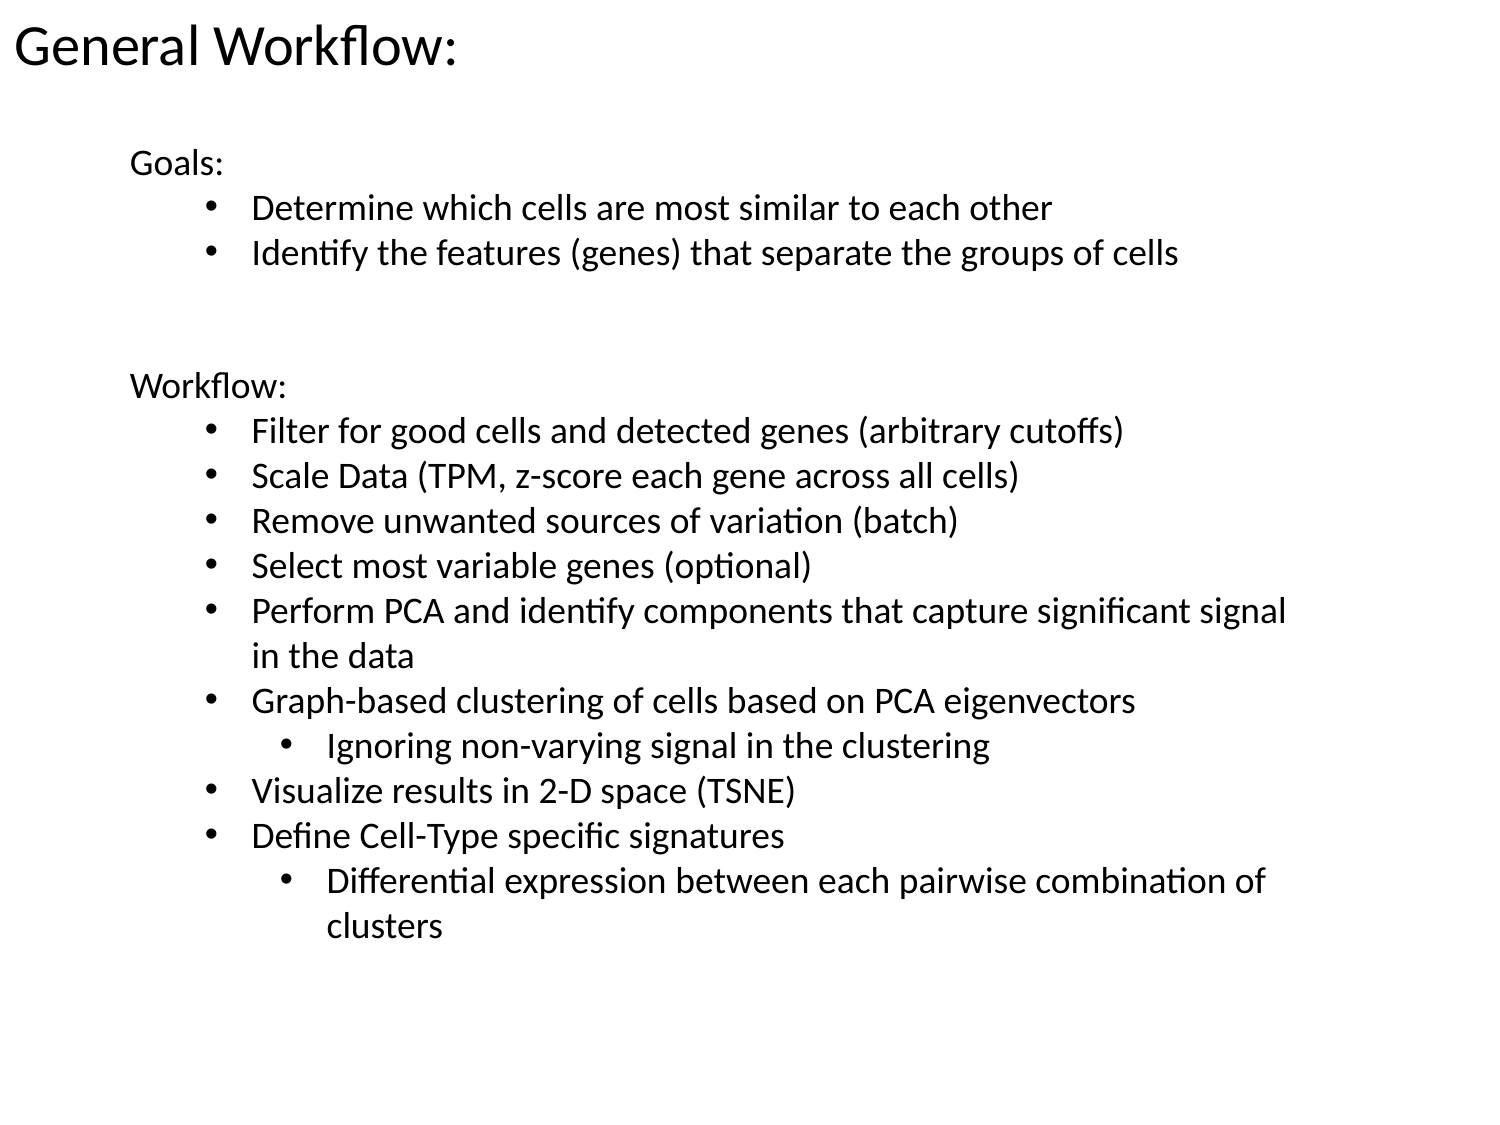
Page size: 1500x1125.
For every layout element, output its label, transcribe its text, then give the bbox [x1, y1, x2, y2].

text_box General Workflow: [0, 0, 1500, 85]
text_box Workflow: Filter for good cells and detected genes (arbitrary cutoffs) Scale Data (TPM, z-score each gene across all cells) Remove unwanted sources of variation (batch) Select most variable genes (optional) Perform PCA and identify components that capture significant signal in the data Graph-based clustering of cells based on PCA eigenvectors Ignoring non-varying signal in the clustering Visualize results in 2-D space (TSNE) Define Cell-Type specific signatures Differential expression between each pairwise combination of clusters [115, 353, 1334, 999]
text_box Goals: Determine which cells are most similar to each other Identify the features (genes) that separate the groups of cells [115, 130, 1334, 281]
